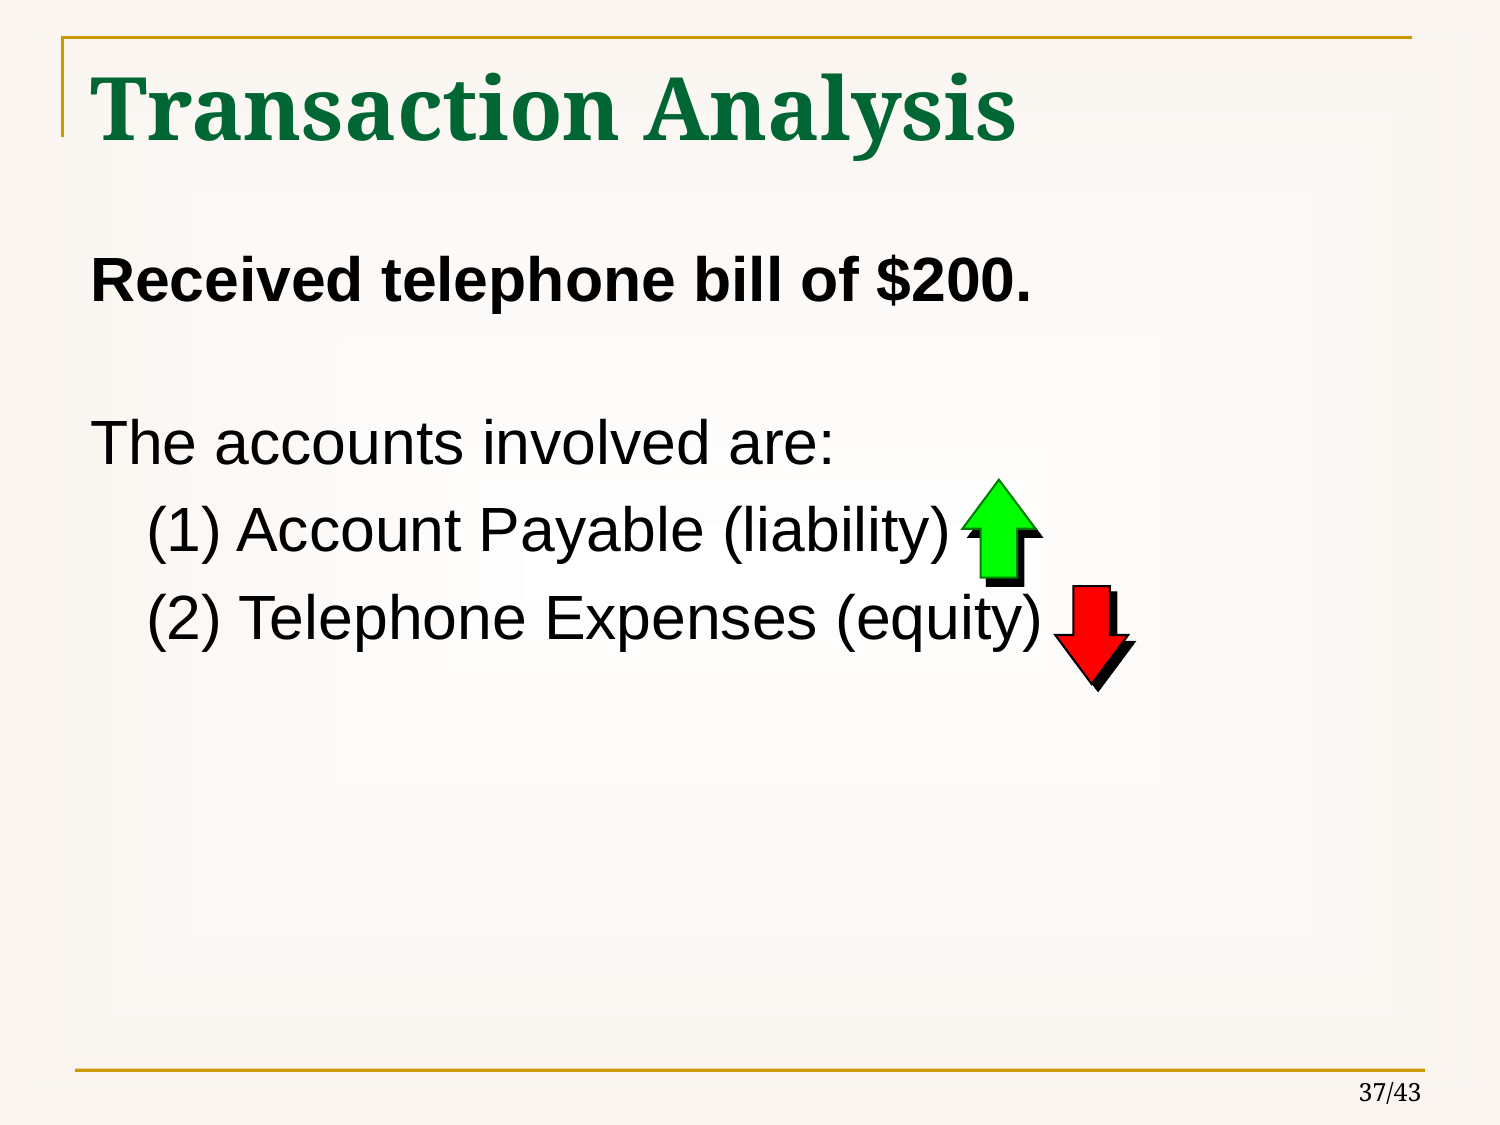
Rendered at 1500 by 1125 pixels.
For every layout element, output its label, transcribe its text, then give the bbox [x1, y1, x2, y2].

text_box [1055, 586, 1129, 685]
slide_number 37/43 [1222, 1082, 1437, 1118]
title Transaction Analysis [75, 45, 1425, 173]
text_box [962, 479, 1036, 578]
list Received telephone bill of $200. The accounts involved are: (1) Account Payable (liability) (2) Telephone Expenses (equity) [75, 231, 1425, 1071]
